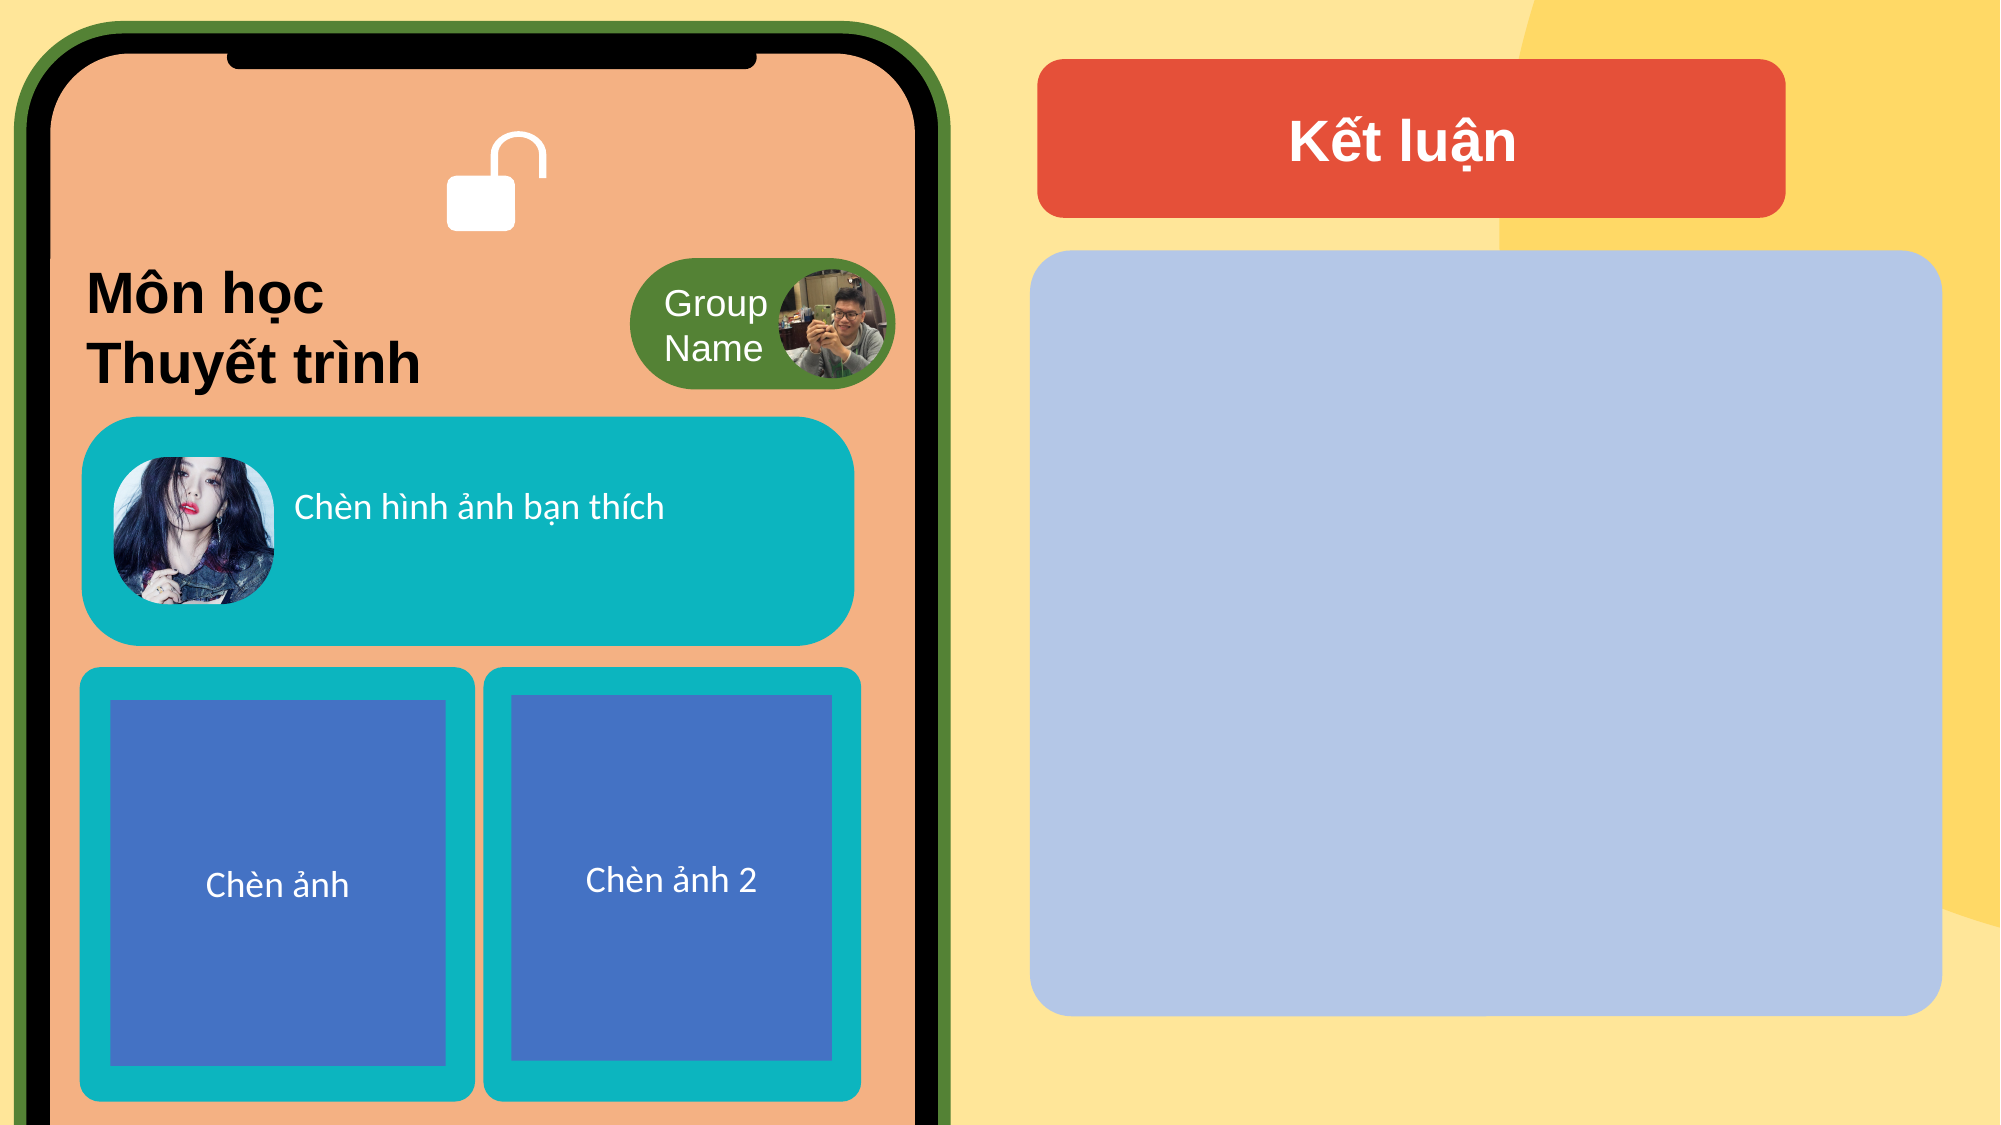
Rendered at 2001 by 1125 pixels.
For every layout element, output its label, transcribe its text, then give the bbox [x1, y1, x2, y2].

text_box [81, 416, 855, 646]
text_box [20, 27, 945, 1125]
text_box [79, 667, 476, 1102]
text_box [1028, 249, 1944, 1018]
text_box Kết luận [1036, 58, 1787, 219]
text_box [1498, 0, 2000, 929]
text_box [483, 667, 862, 1102]
